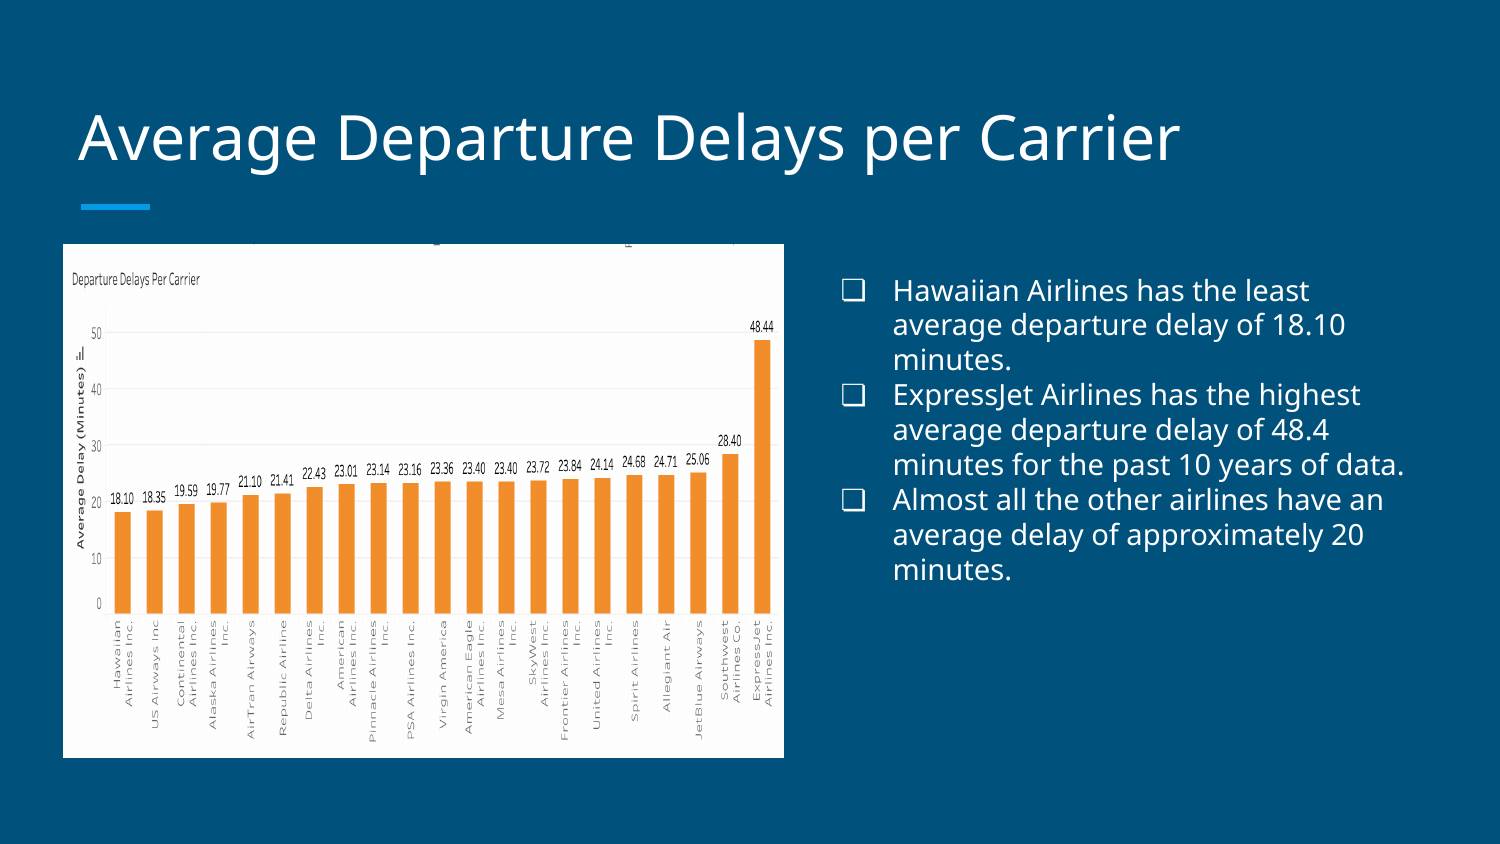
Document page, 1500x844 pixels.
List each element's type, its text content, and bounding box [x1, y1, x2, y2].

title Average Departure Delays per Carrier [63, 75, 1437, 188]
text_box Hawaiian Airlines has the least average departure delay of 18.10 minutes. ExpressJet Airlines has the highest average departure delay of 48.4 minutes for the past 10 years of data. Almost all the other airlines have an average delay of approximately 20 minutes. [802, 256, 1430, 602]
picture [64, 245, 783, 757]
